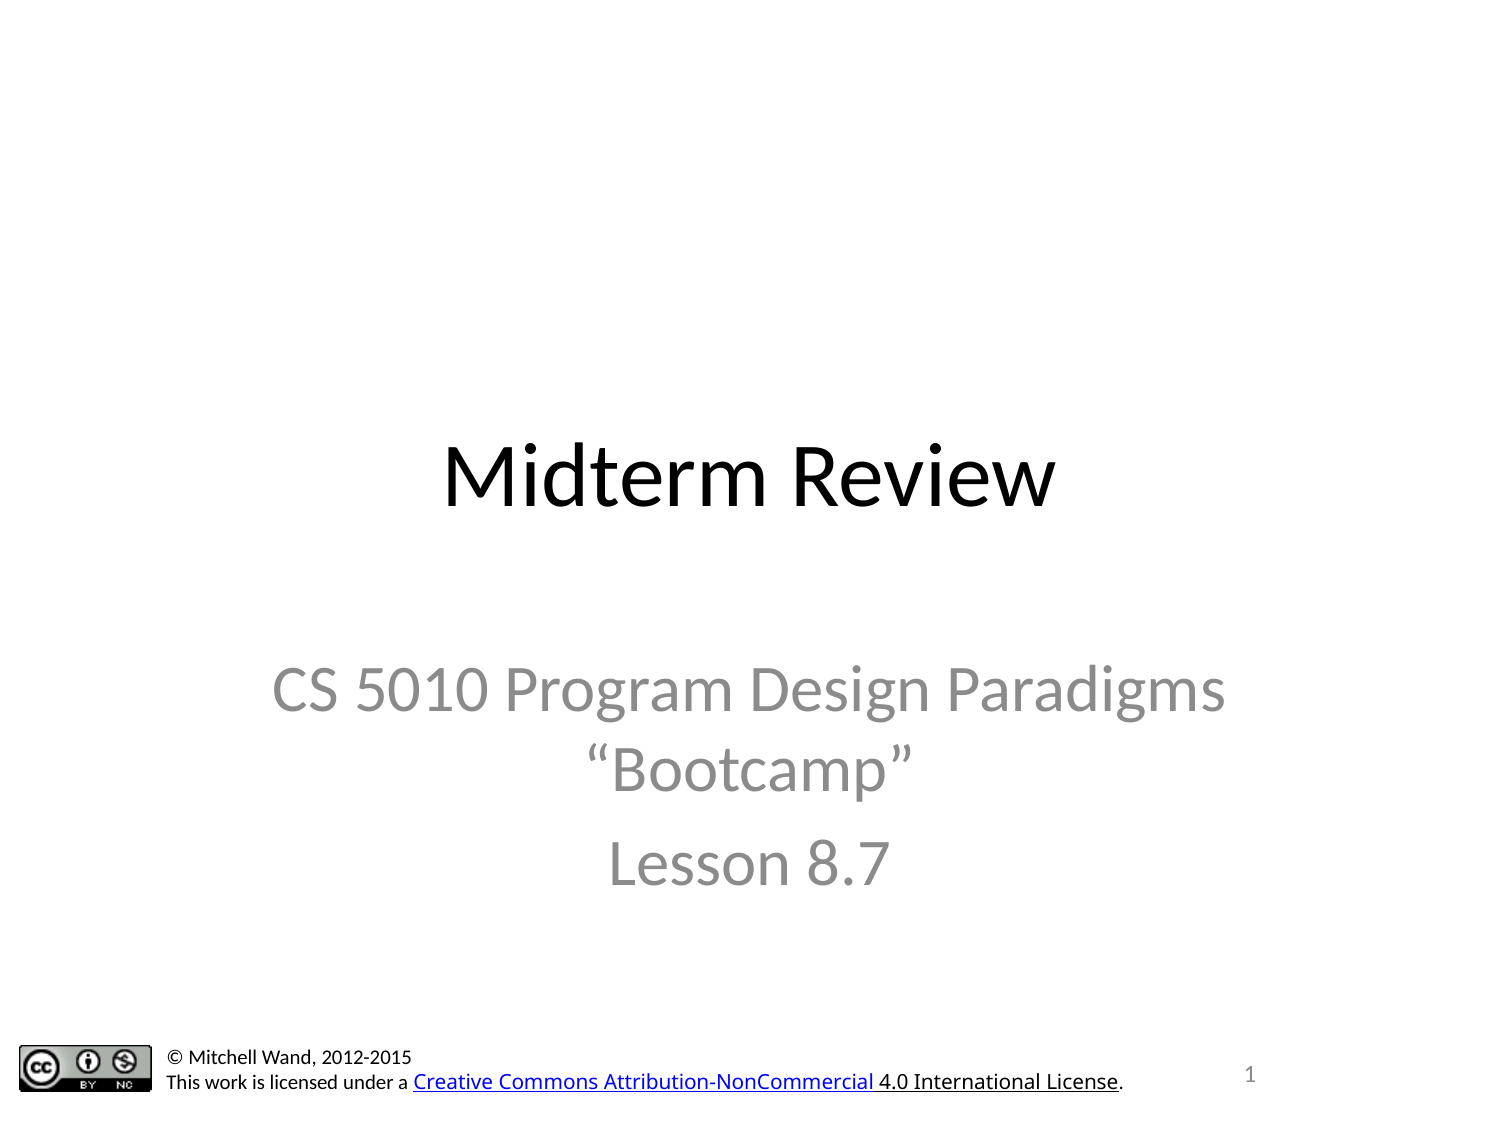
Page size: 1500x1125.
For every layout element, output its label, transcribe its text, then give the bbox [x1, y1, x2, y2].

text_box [19, 1035, 1481, 1102]
subtitle CS 5010 Program Design Paradigms “Bootcamp” Lesson 8.7 [225, 637, 1275, 925]
title Midterm Review [112, 349, 1388, 591]
